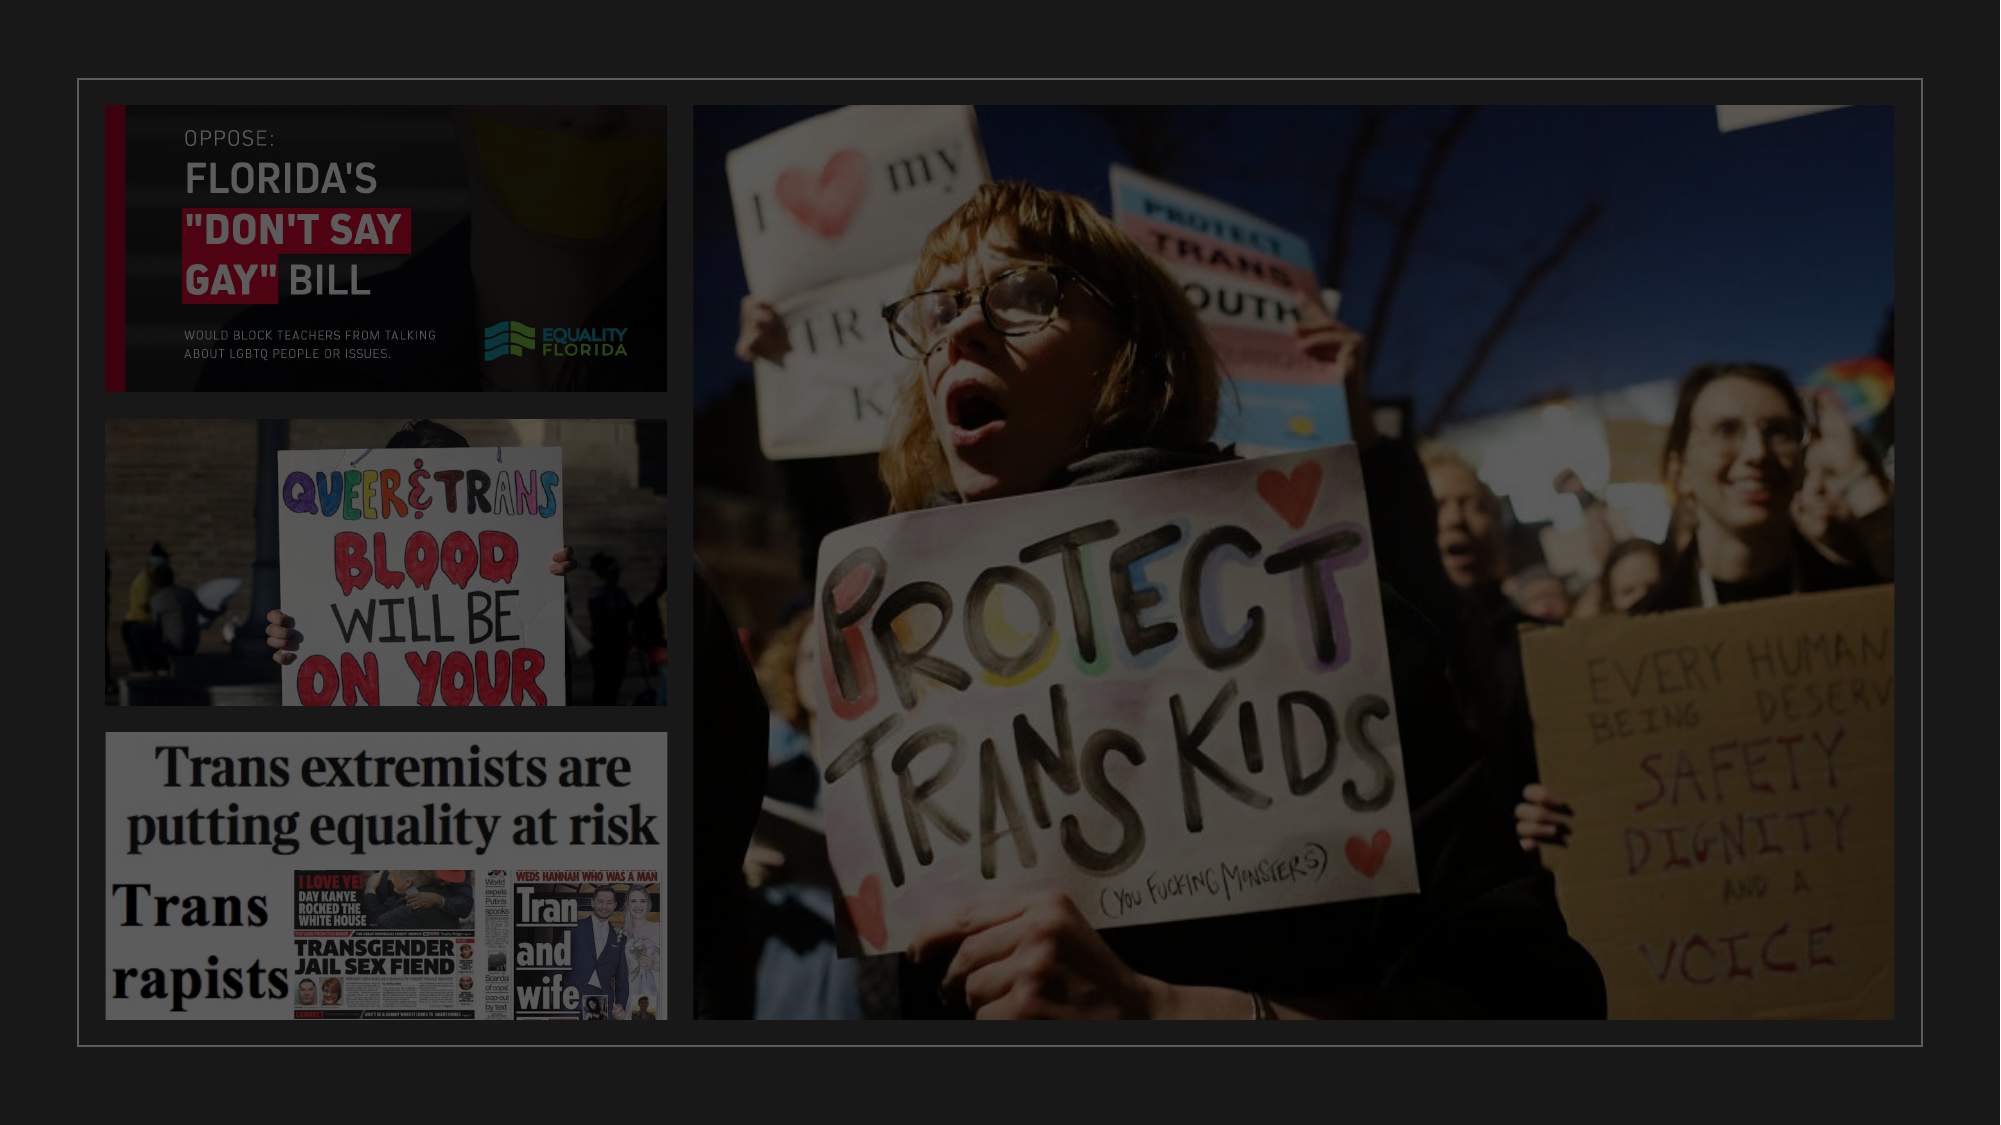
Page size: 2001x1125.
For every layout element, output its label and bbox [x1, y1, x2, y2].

picture [693, 105, 1895, 1020]
text_box [0, 0, 2000, 1125]
picture [105, 105, 668, 392]
picture [105, 732, 668, 1020]
picture [105, 419, 668, 706]
